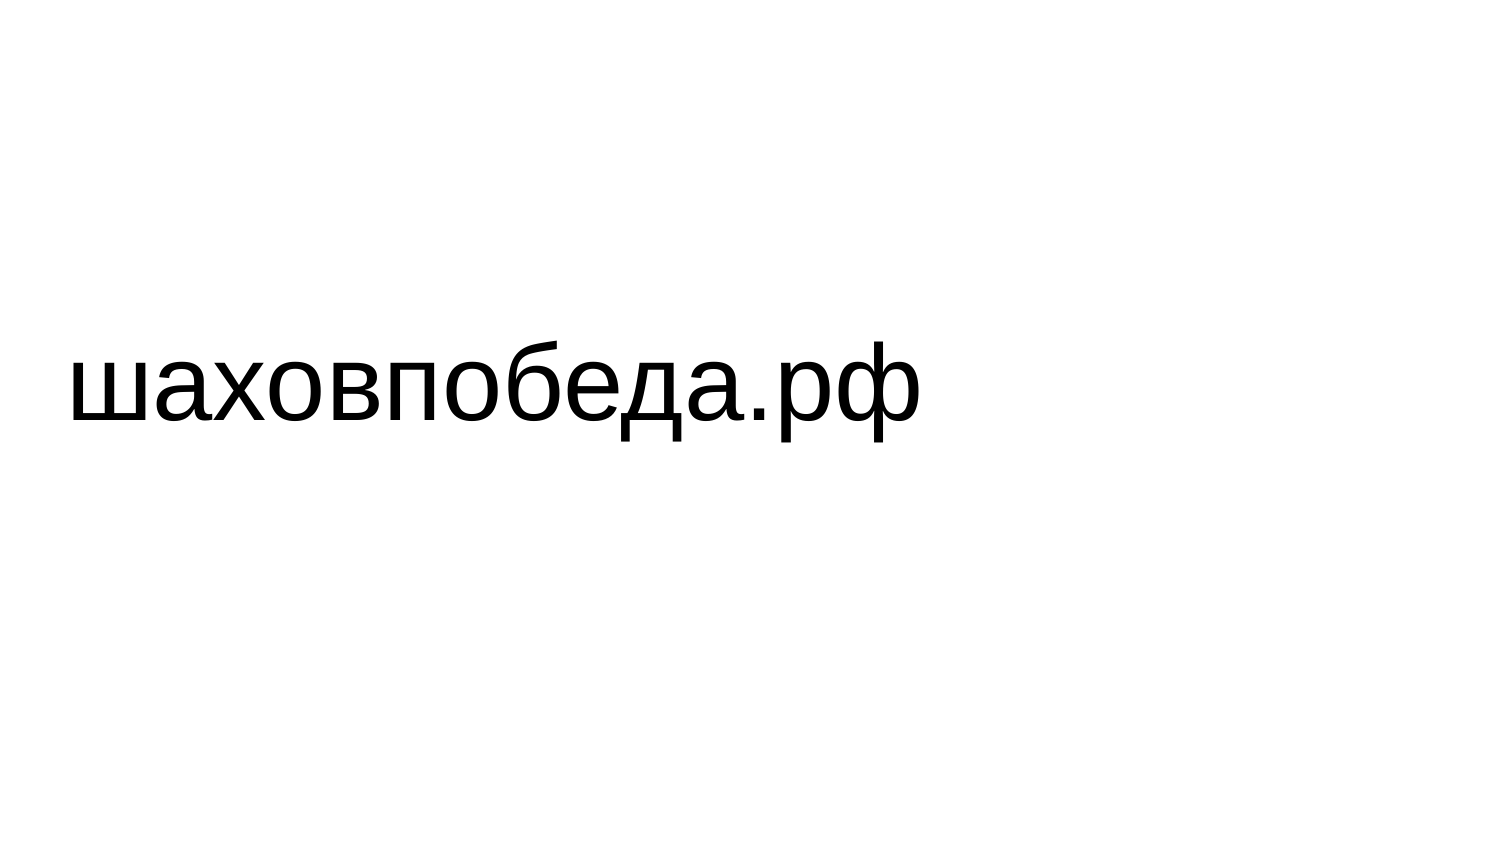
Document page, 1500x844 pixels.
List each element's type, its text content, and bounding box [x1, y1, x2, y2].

title шаховпобеда.рф [51, 122, 1449, 459]
